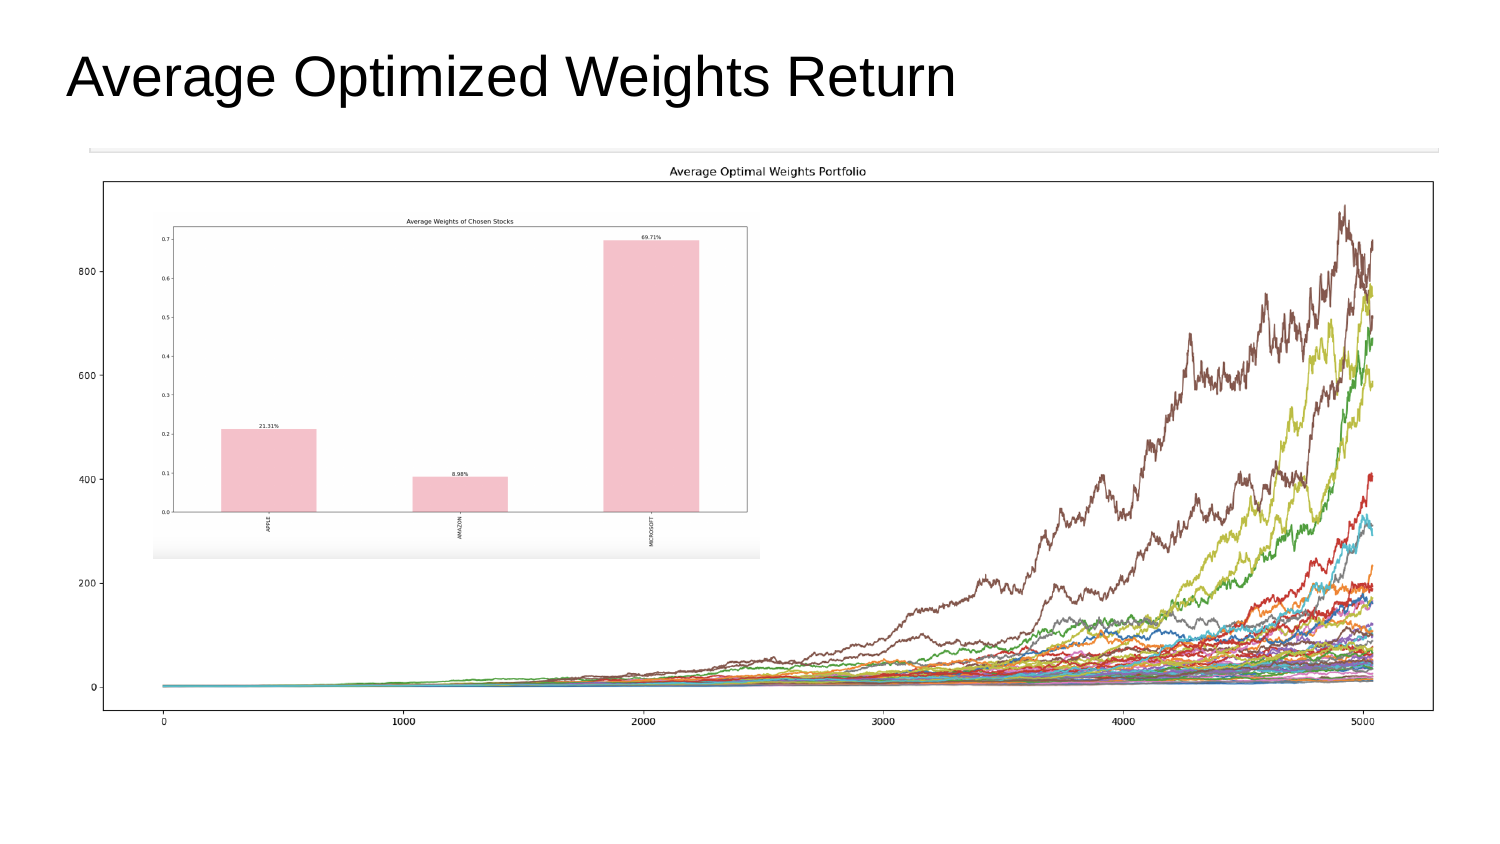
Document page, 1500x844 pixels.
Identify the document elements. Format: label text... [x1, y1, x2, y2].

picture [24, 148, 1476, 750]
title Average Optimized Weights Return [51, 29, 1449, 124]
